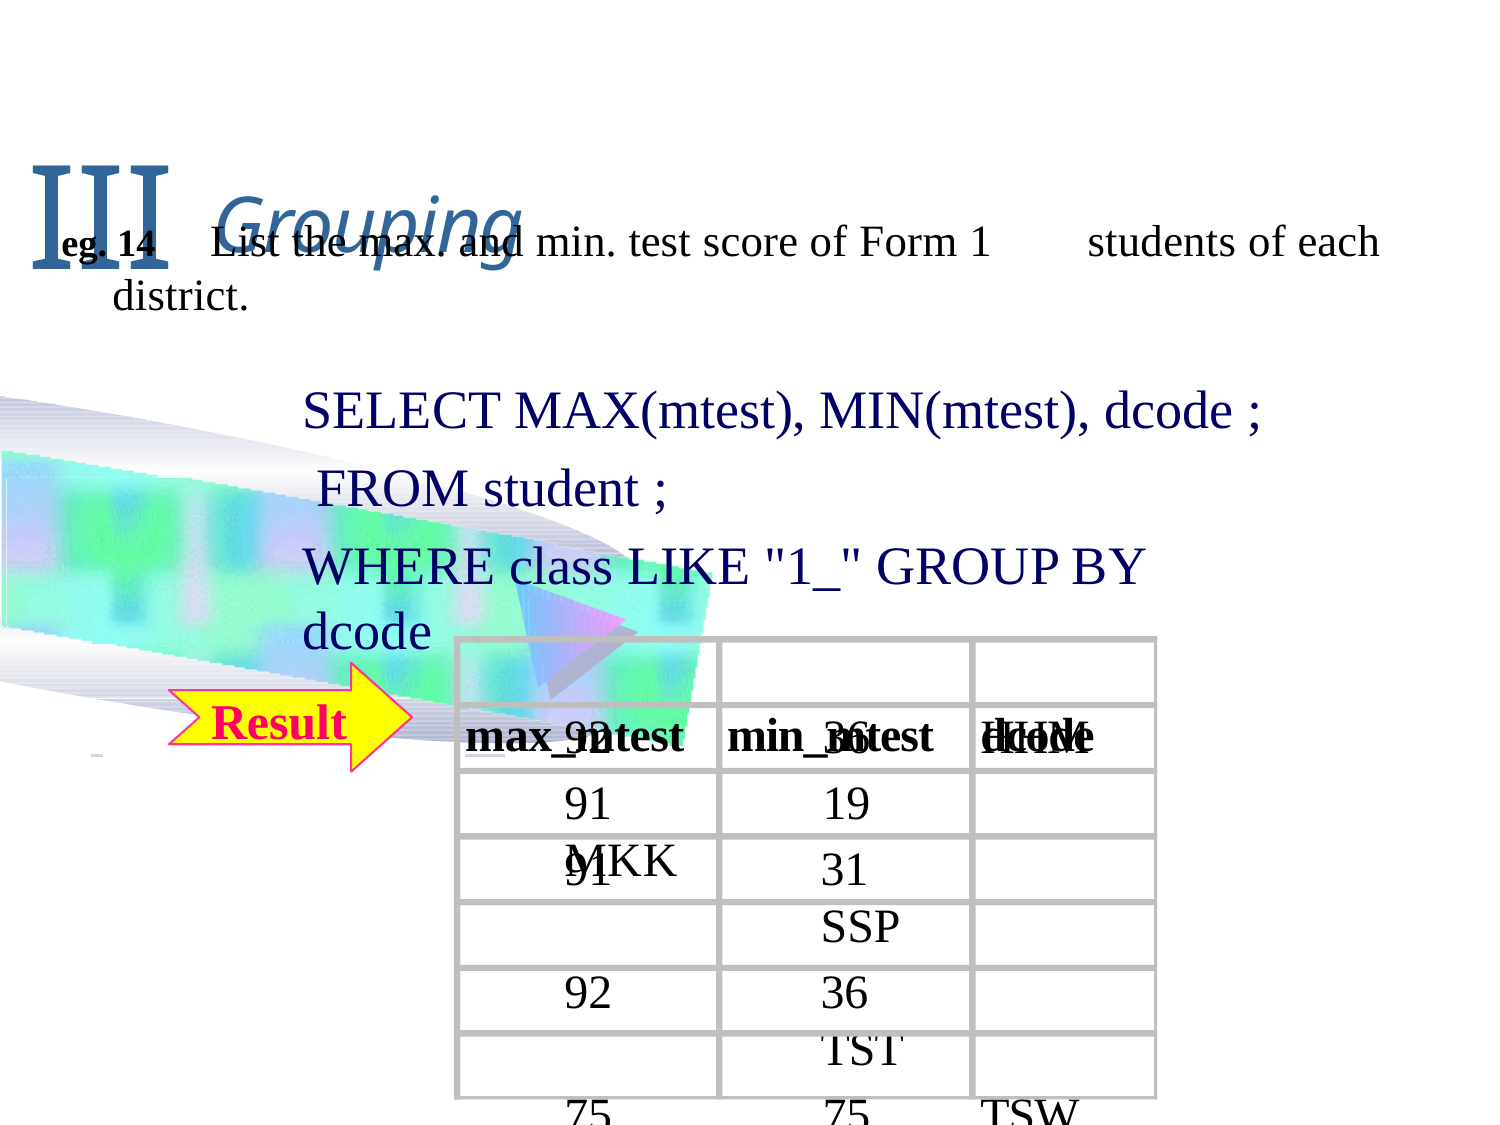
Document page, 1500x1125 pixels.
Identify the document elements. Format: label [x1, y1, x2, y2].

title [21, 0, 617, 303]
text_box [0, 208, 1383, 1125]
